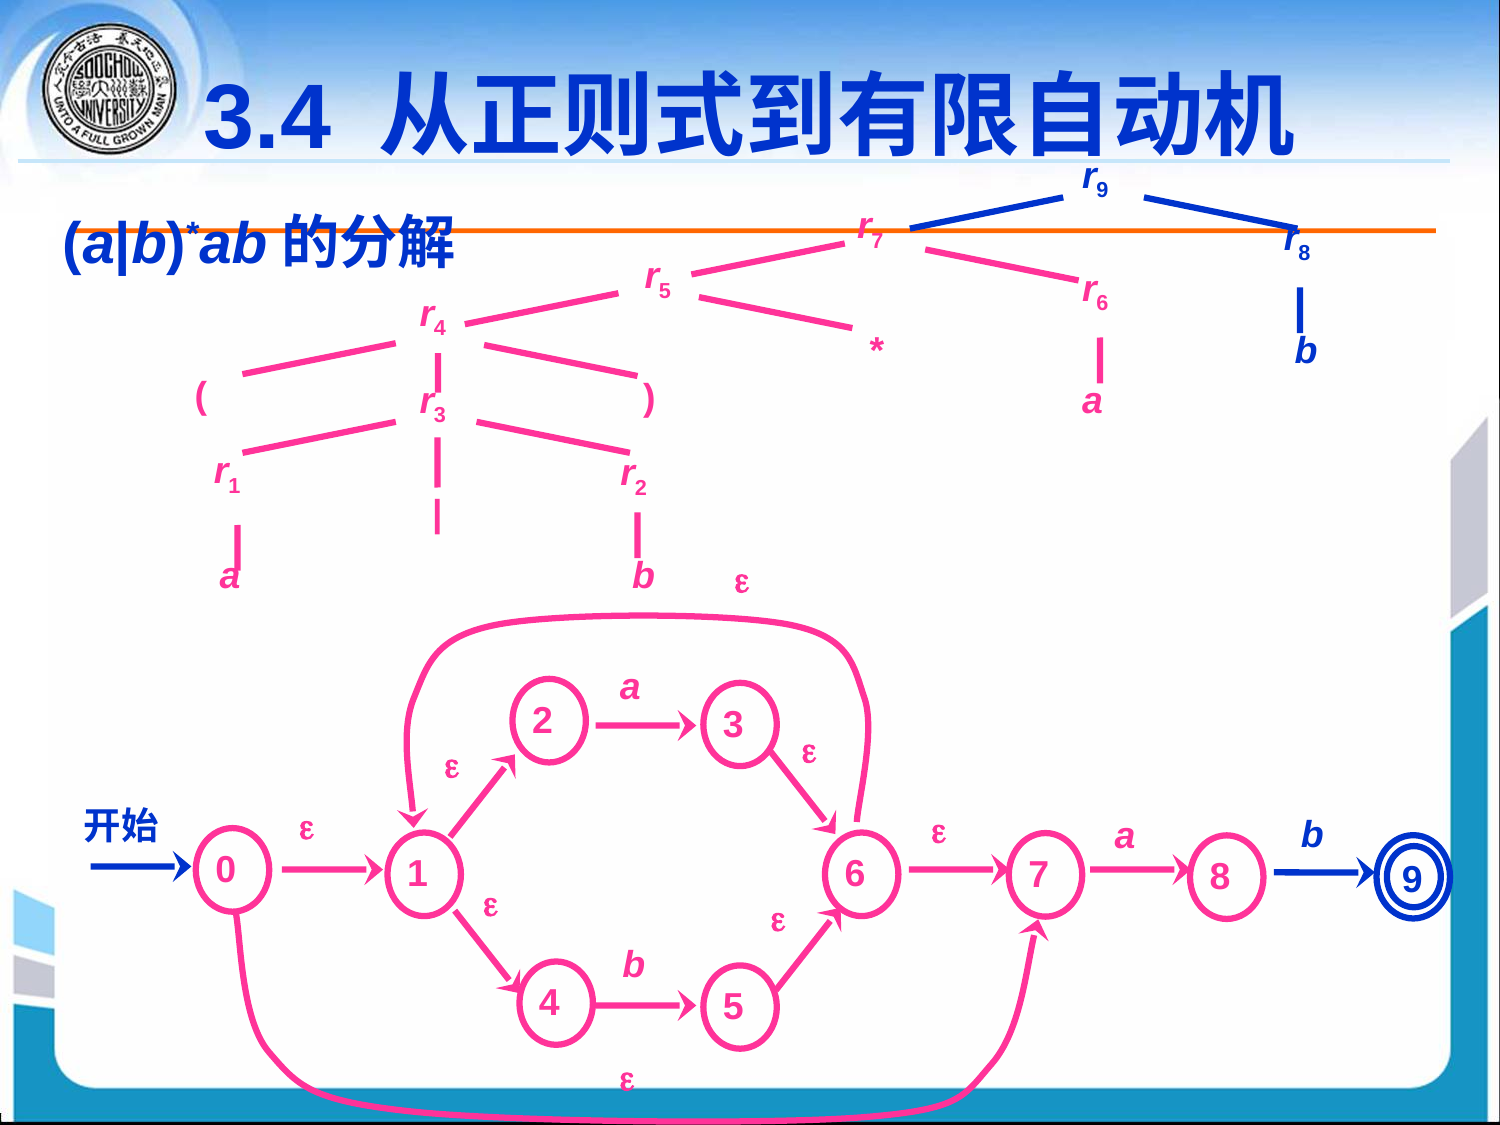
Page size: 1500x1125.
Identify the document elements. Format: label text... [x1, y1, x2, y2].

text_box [49, 167, 1451, 1125]
picture [0, 0, 1500, 1125]
text_box 3.4 从正则式到有限自动机 [62, 49, 1438, 148]
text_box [49, 149, 1451, 160]
